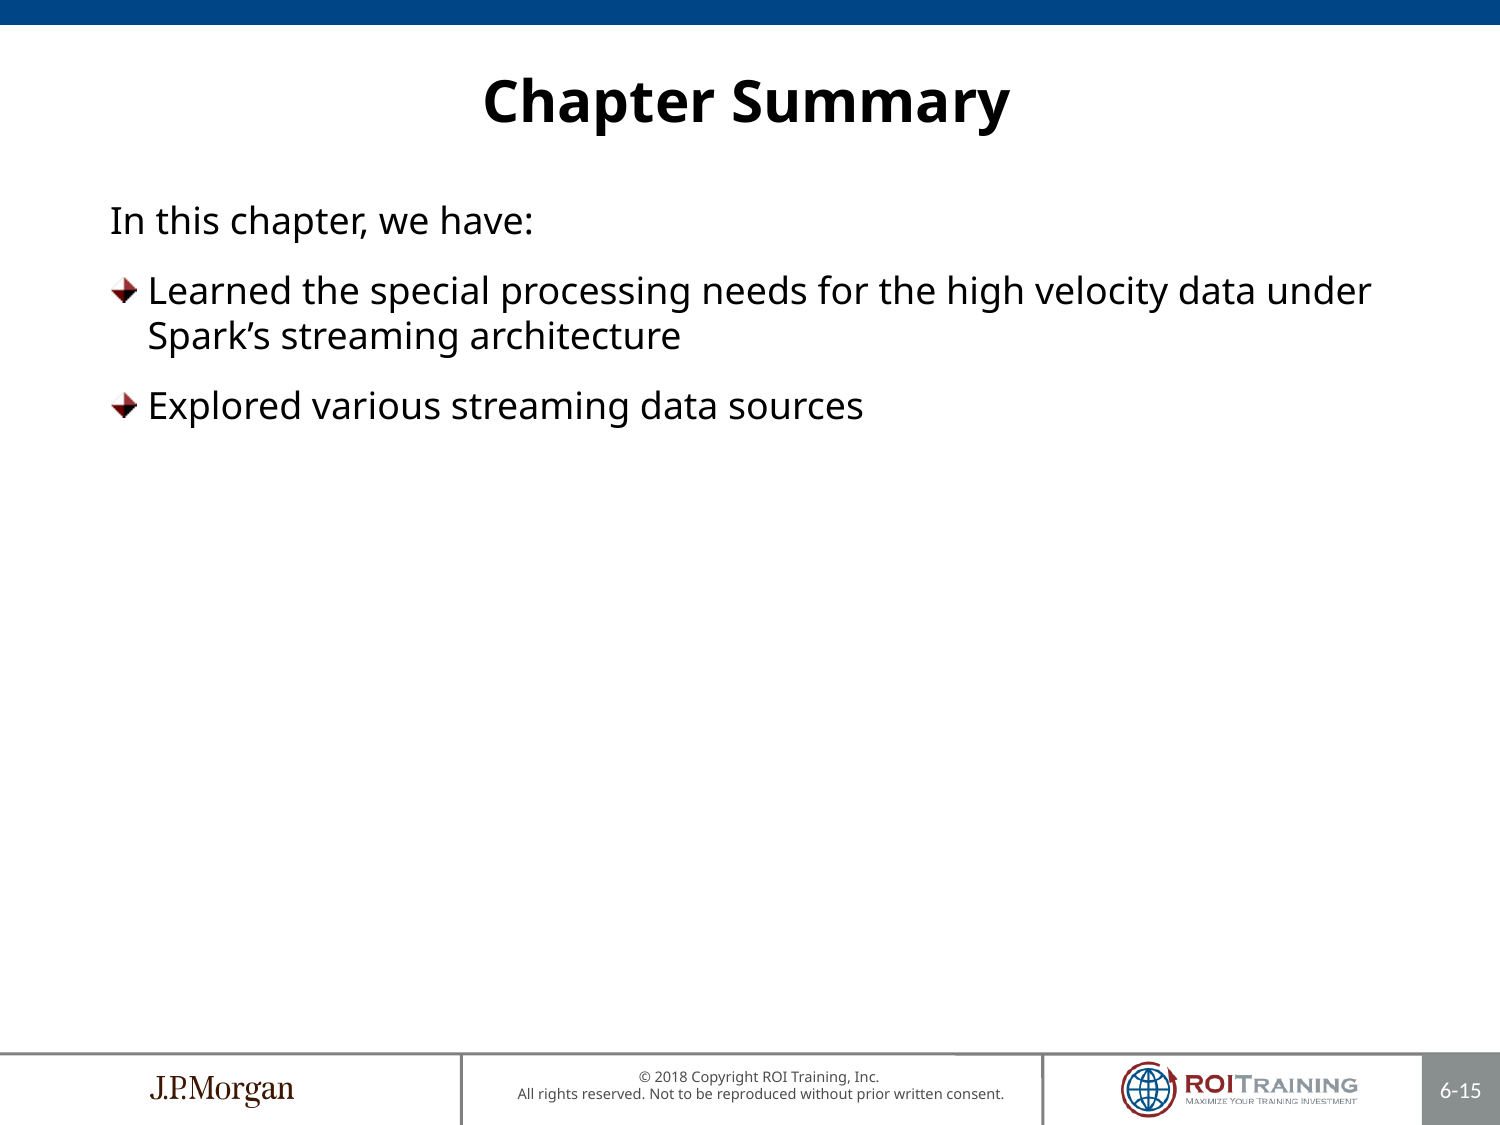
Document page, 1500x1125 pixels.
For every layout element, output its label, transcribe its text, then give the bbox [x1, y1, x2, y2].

picture [150, 1076, 294, 1108]
picture [110, 391, 137, 418]
list In this chapter, we have: Learned the special processing needs for the high velocity data under Spark’s streaming architecture Explored various streaming data sources [95, 189, 1411, 1022]
title Chapter Summary [172, 47, 1322, 151]
picture [110, 276, 137, 303]
picture [1113, 1060, 1362, 1118]
